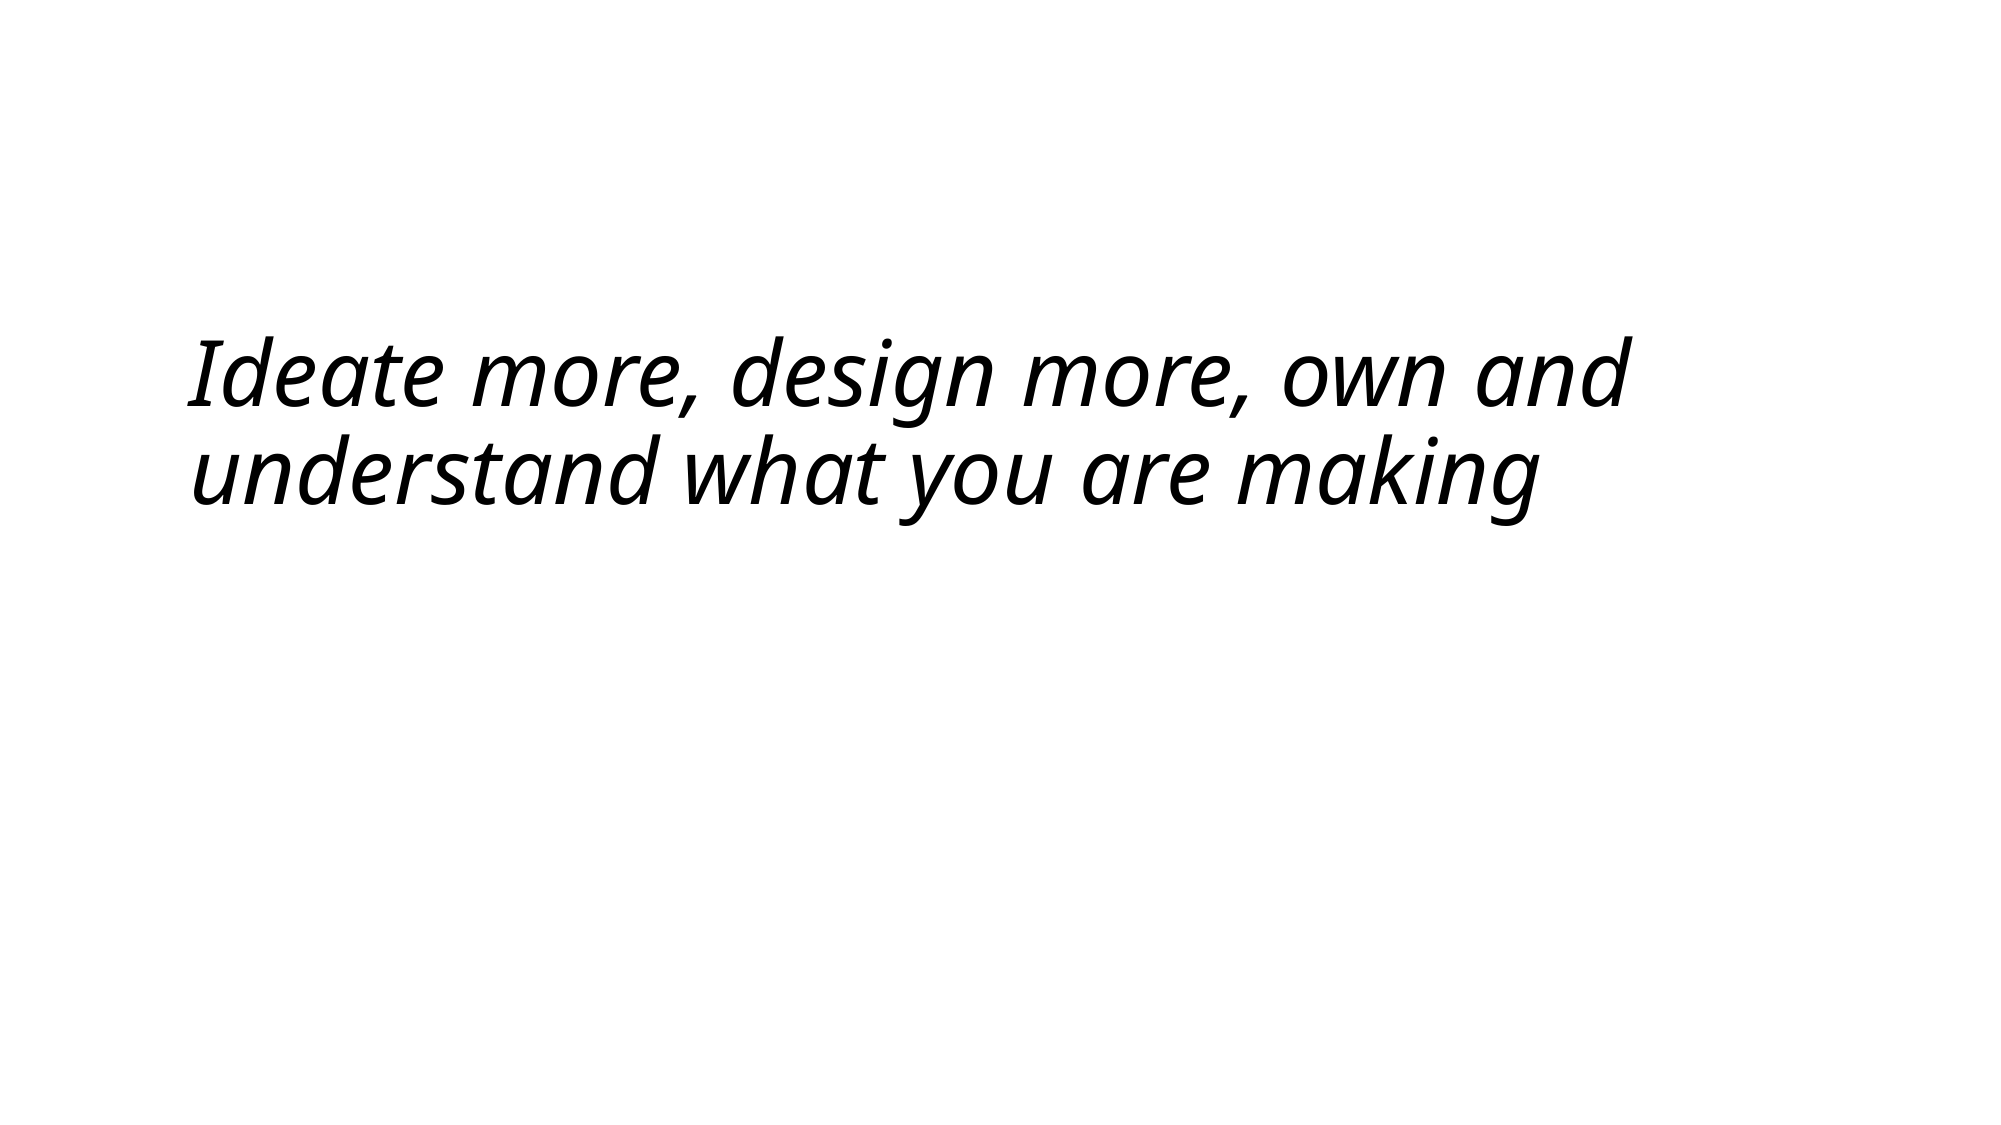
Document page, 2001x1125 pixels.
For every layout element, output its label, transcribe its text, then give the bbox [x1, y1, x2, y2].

title Ideate more, design more, own and understand what you are making [174, 317, 1900, 535]
